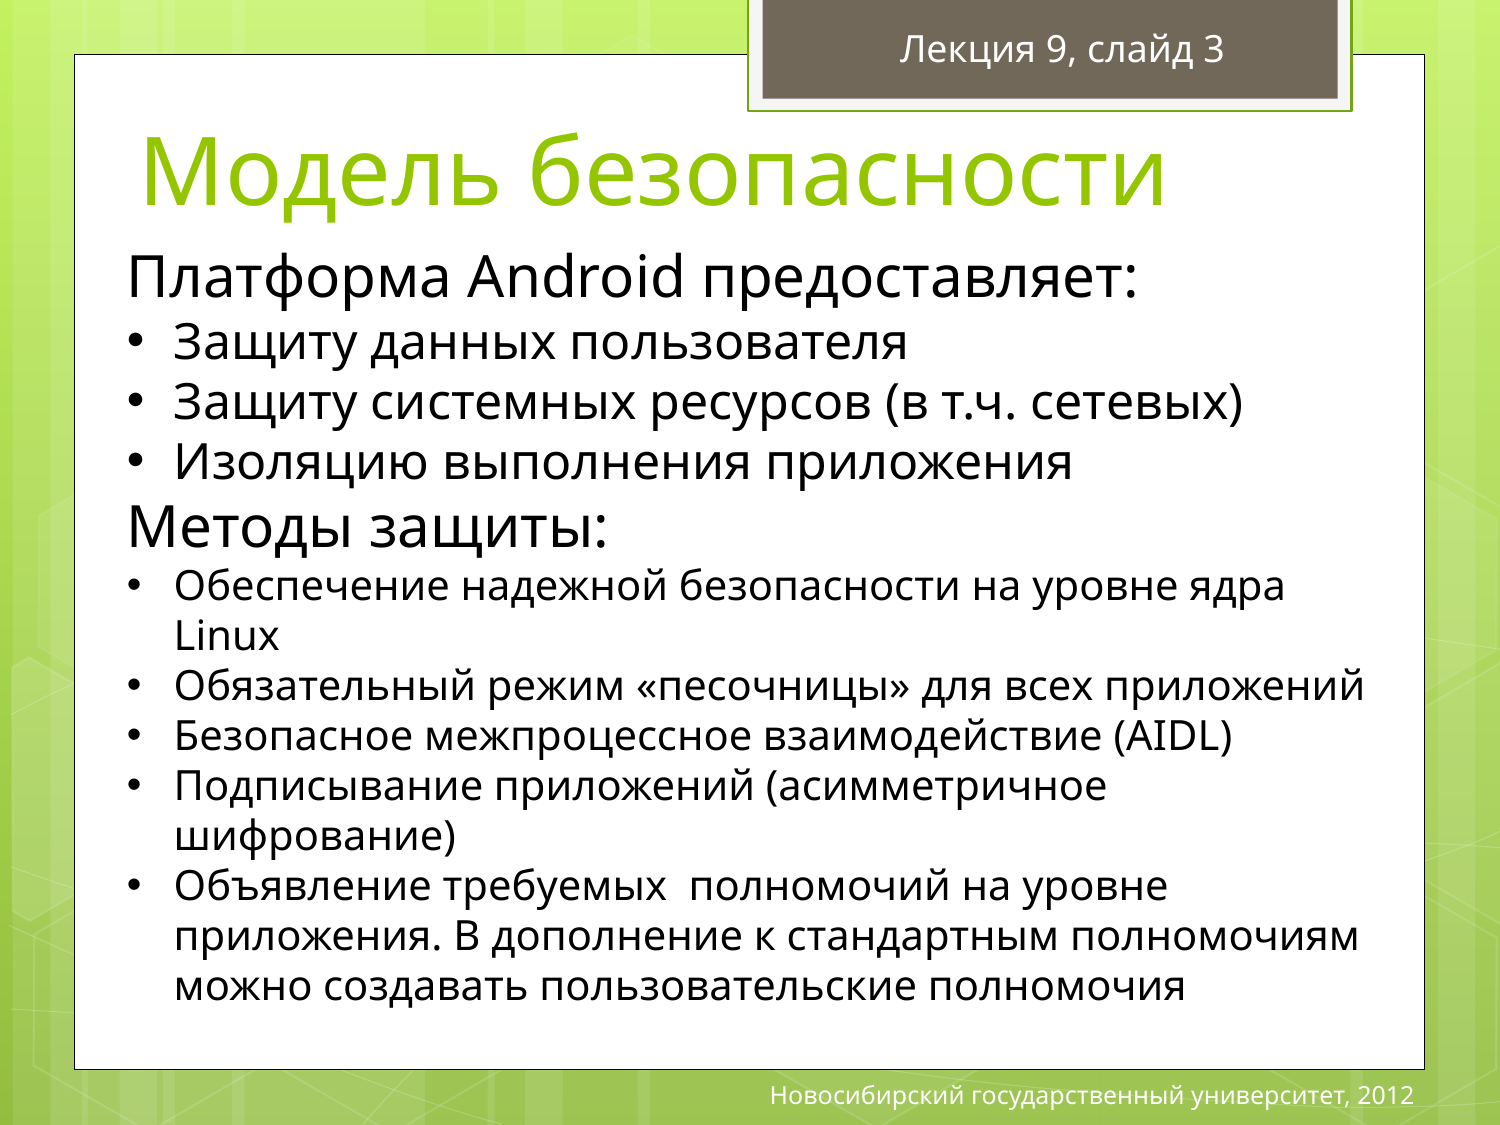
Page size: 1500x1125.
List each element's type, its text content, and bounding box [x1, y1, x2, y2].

title Модель безопасности [123, 101, 1277, 231]
text_box Платформа Android предоставляет: Защиту данных пользователя Защиту системных ресурсов (в т.ч. сетевых) Изоляцию выполнения приложения Методы защиты: Обеспечение надежной безопасности на уровне ядра Linux Обязательный режим «песочницы» для всех приложений Безопасное межпроцессное взаимодействие (AIDL) Подписывание приложений (асимметричное шифрование) Объявление требуемых полномочий на уровне приложения. В дополнение к стандартным полномочиям можно создавать пользовательские полномочия [112, 231, 1412, 1017]
footer Новосибирский государственный университет, 2012 [466, 1065, 1431, 1125]
text_box Лекция 9, слайд 3 [885, 17, 1240, 78]
